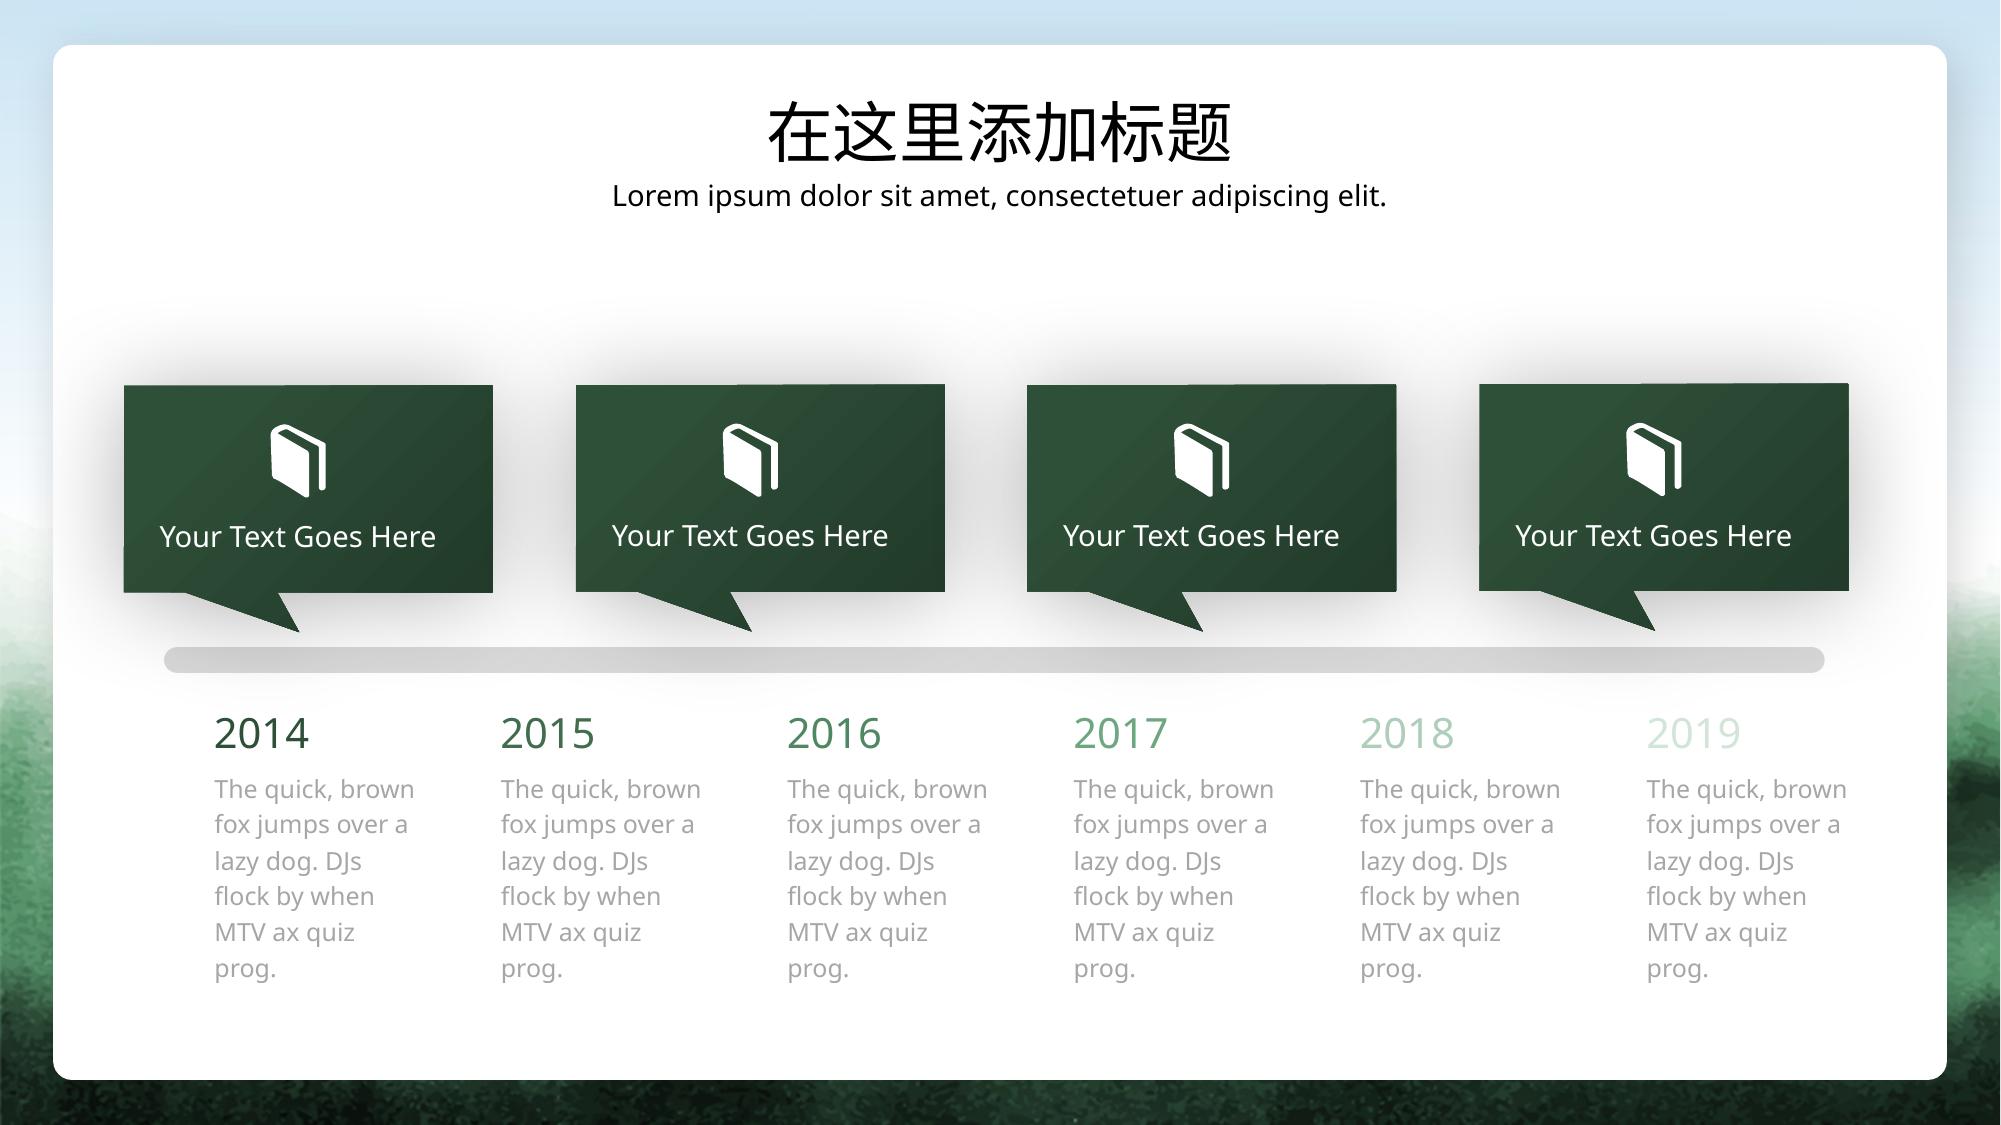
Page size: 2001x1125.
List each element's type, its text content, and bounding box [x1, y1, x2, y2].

text_box [163, 659, 224, 674]
text_box [747, 646, 1128, 674]
text_box Lorem ipsum dolor sit amet, consectetuer adipiscing elit. [597, 169, 1403, 220]
text_box [1198, 646, 1590, 674]
text_box The quick, brown fox jumps over a lazy dog. DJs flock by when MTV ax quiz prog. [772, 759, 1012, 991]
text_box [122, 384, 494, 635]
text_box [270, 424, 326, 498]
text_box 在这里添加标题 [751, 83, 1249, 169]
text_box [294, 646, 677, 674]
text_box [1626, 422, 1682, 496]
text_box [1026, 383, 1398, 634]
text_box 2017 [1058, 689, 1183, 759]
text_box [1174, 423, 1230, 497]
text_box 2019 [1631, 689, 1756, 759]
text_box [722, 423, 778, 497]
text_box 2014 [199, 689, 324, 759]
text_box 2018 [1344, 689, 1470, 765]
text_box Your Text Goes Here [596, 509, 904, 561]
picture [0, 0, 2001, 1125]
text_box Your Text Goes Here [1048, 509, 1356, 561]
text_box 2015 [485, 689, 611, 765]
text_box [1644, 651, 1826, 674]
text_box Your Text Goes Here [144, 510, 452, 561]
text_box 2016 [772, 689, 897, 759]
text_box The quick, brown fox jumps over a lazy dog. DJs flock by when MTV ax quiz prog. [199, 759, 439, 991]
text_box The quick, brown fox jumps over a lazy dog. DJs flock by when MTV ax quiz prog. [1058, 759, 1299, 991]
text_box [1478, 382, 1850, 633]
text_box Your Text Goes Here [1500, 509, 1808, 560]
text_box [574, 383, 946, 634]
text_box The quick, brown fox jumps over a lazy dog. DJs flock by when MTV ax quiz prog. [486, 759, 726, 991]
text_box The quick, brown fox jumps over a lazy dog. DJs flock by when MTV ax quiz prog. [1345, 759, 1585, 991]
text_box The quick, brown fox jumps over a lazy dog. DJs flock by when MTV ax quiz prog. [1631, 759, 1871, 991]
